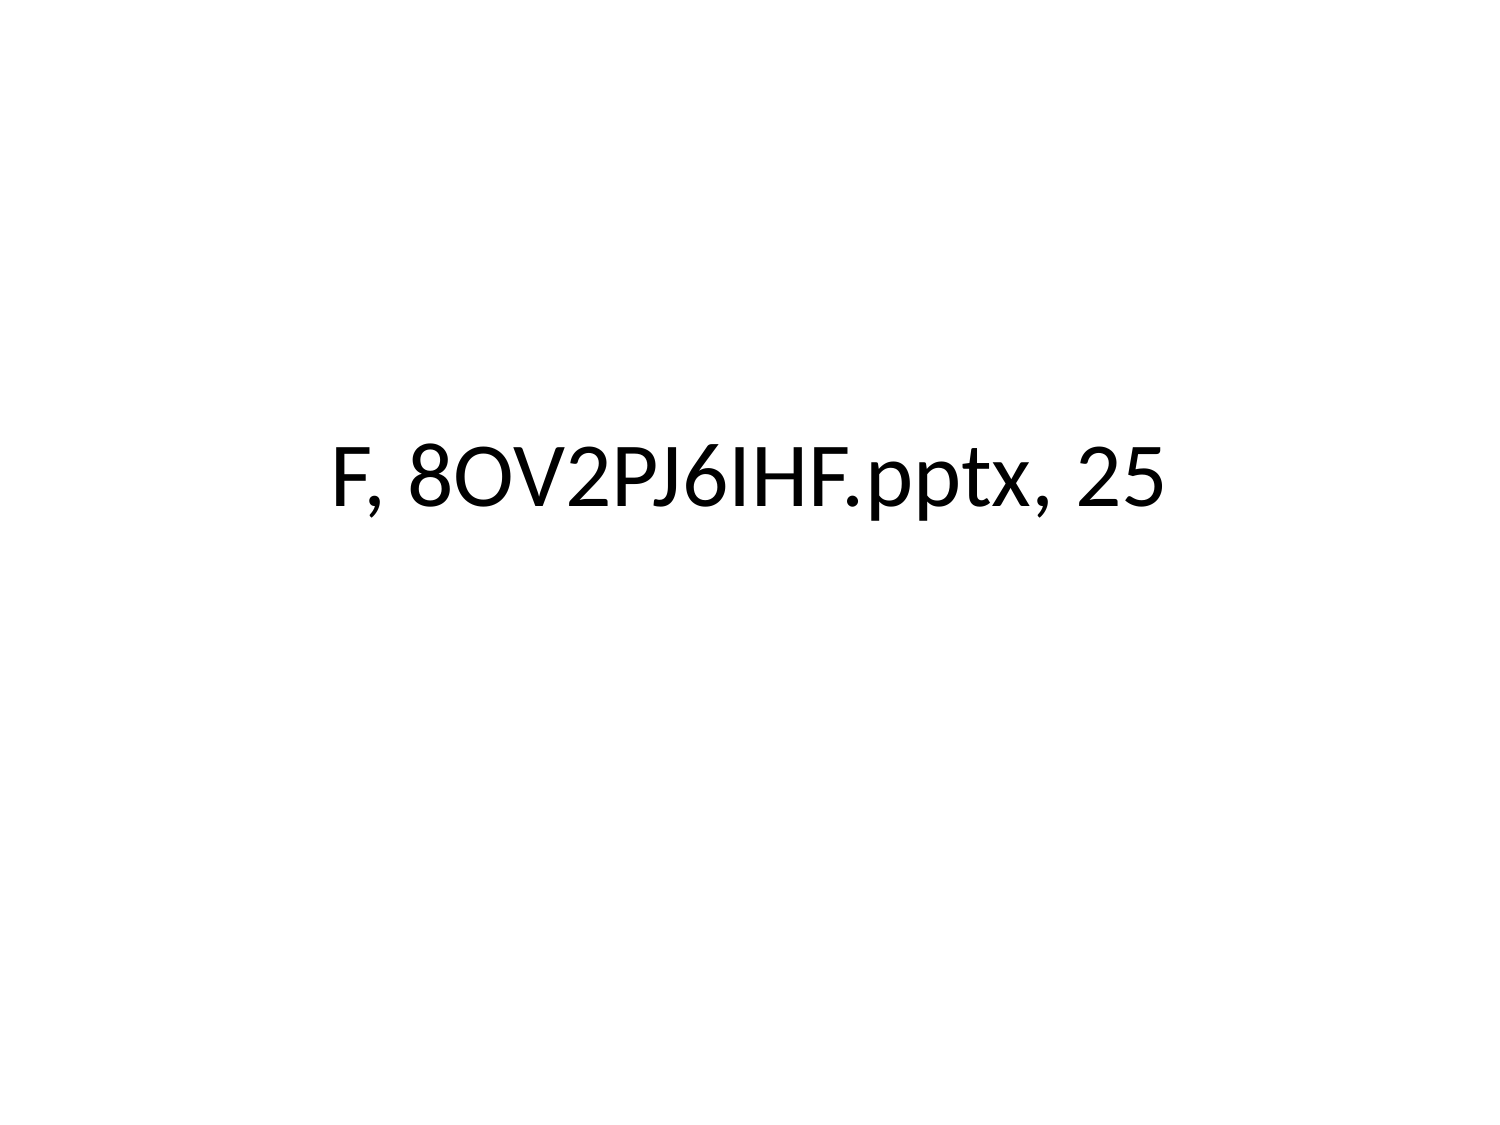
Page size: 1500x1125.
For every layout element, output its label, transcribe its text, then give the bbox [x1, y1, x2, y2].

title F, 8OV2PJ6IHF.pptx, 25 [112, 349, 1388, 591]
